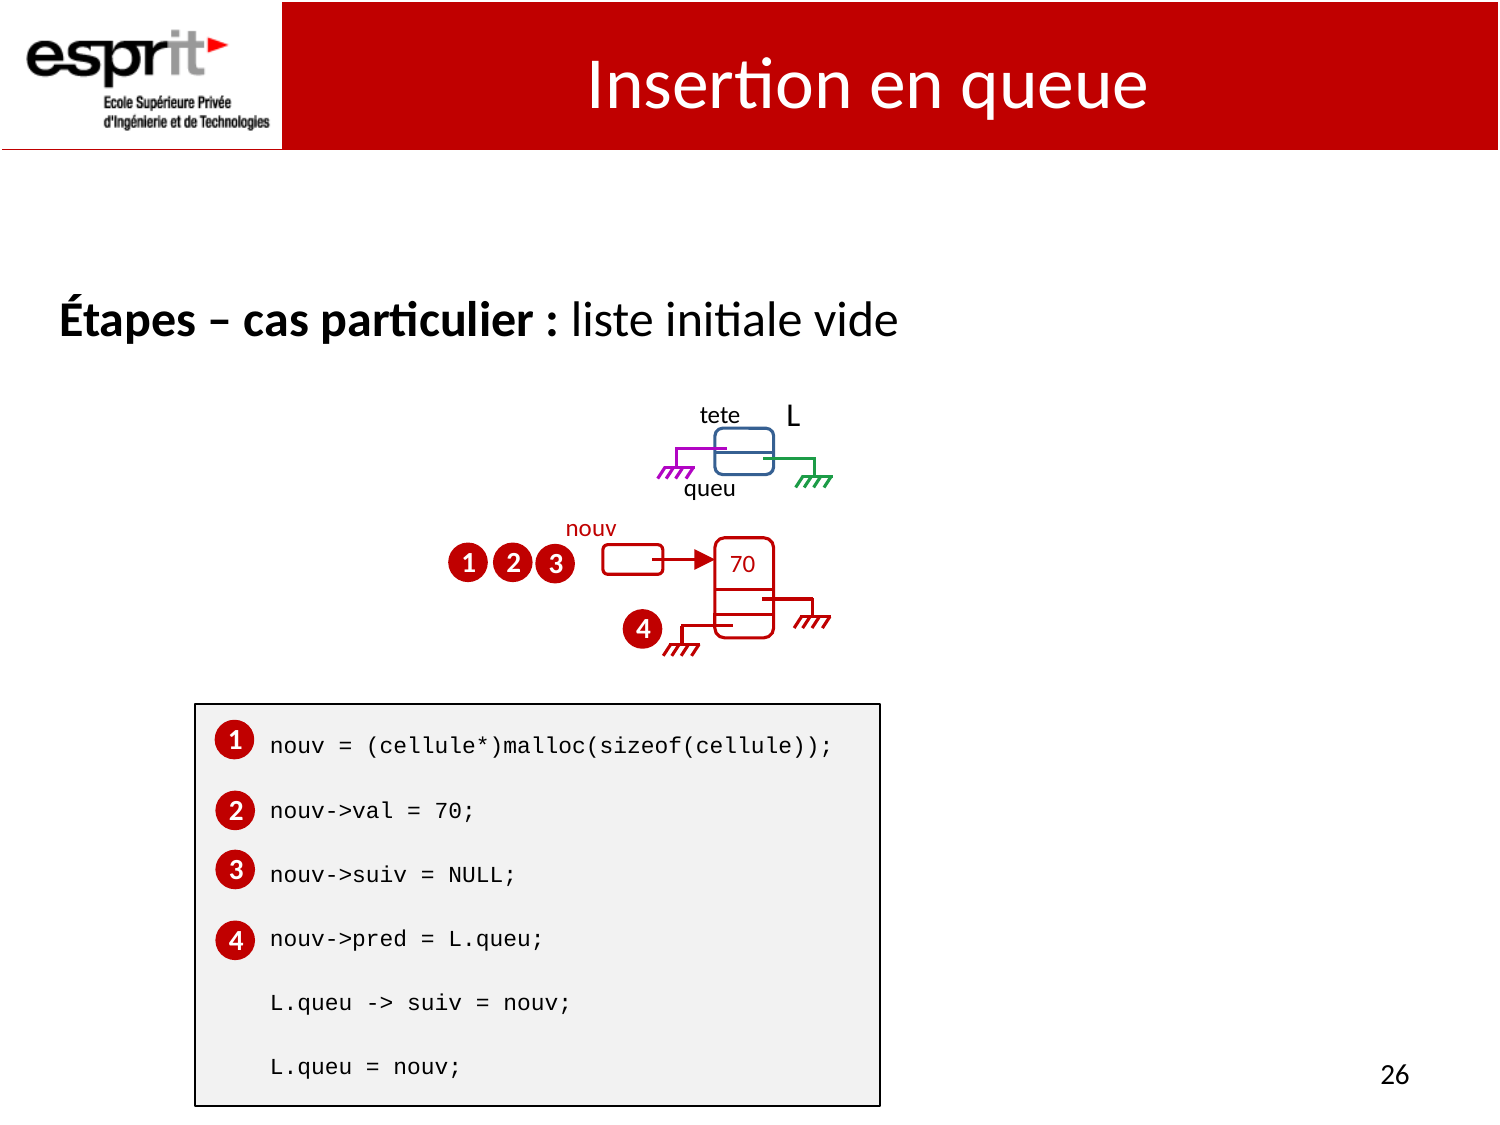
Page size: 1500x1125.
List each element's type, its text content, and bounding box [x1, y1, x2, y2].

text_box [439, 385, 833, 657]
slide_number 26 [1074, 1042, 1425, 1103]
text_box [194, 703, 881, 1107]
list Étapes – cas particulier : liste initiale vide [41, 278, 1447, 1094]
picture [0, 0, 282, 150]
text_box Insertion en queue [324, 27, 1412, 132]
text_box [282, 0, 1500, 153]
